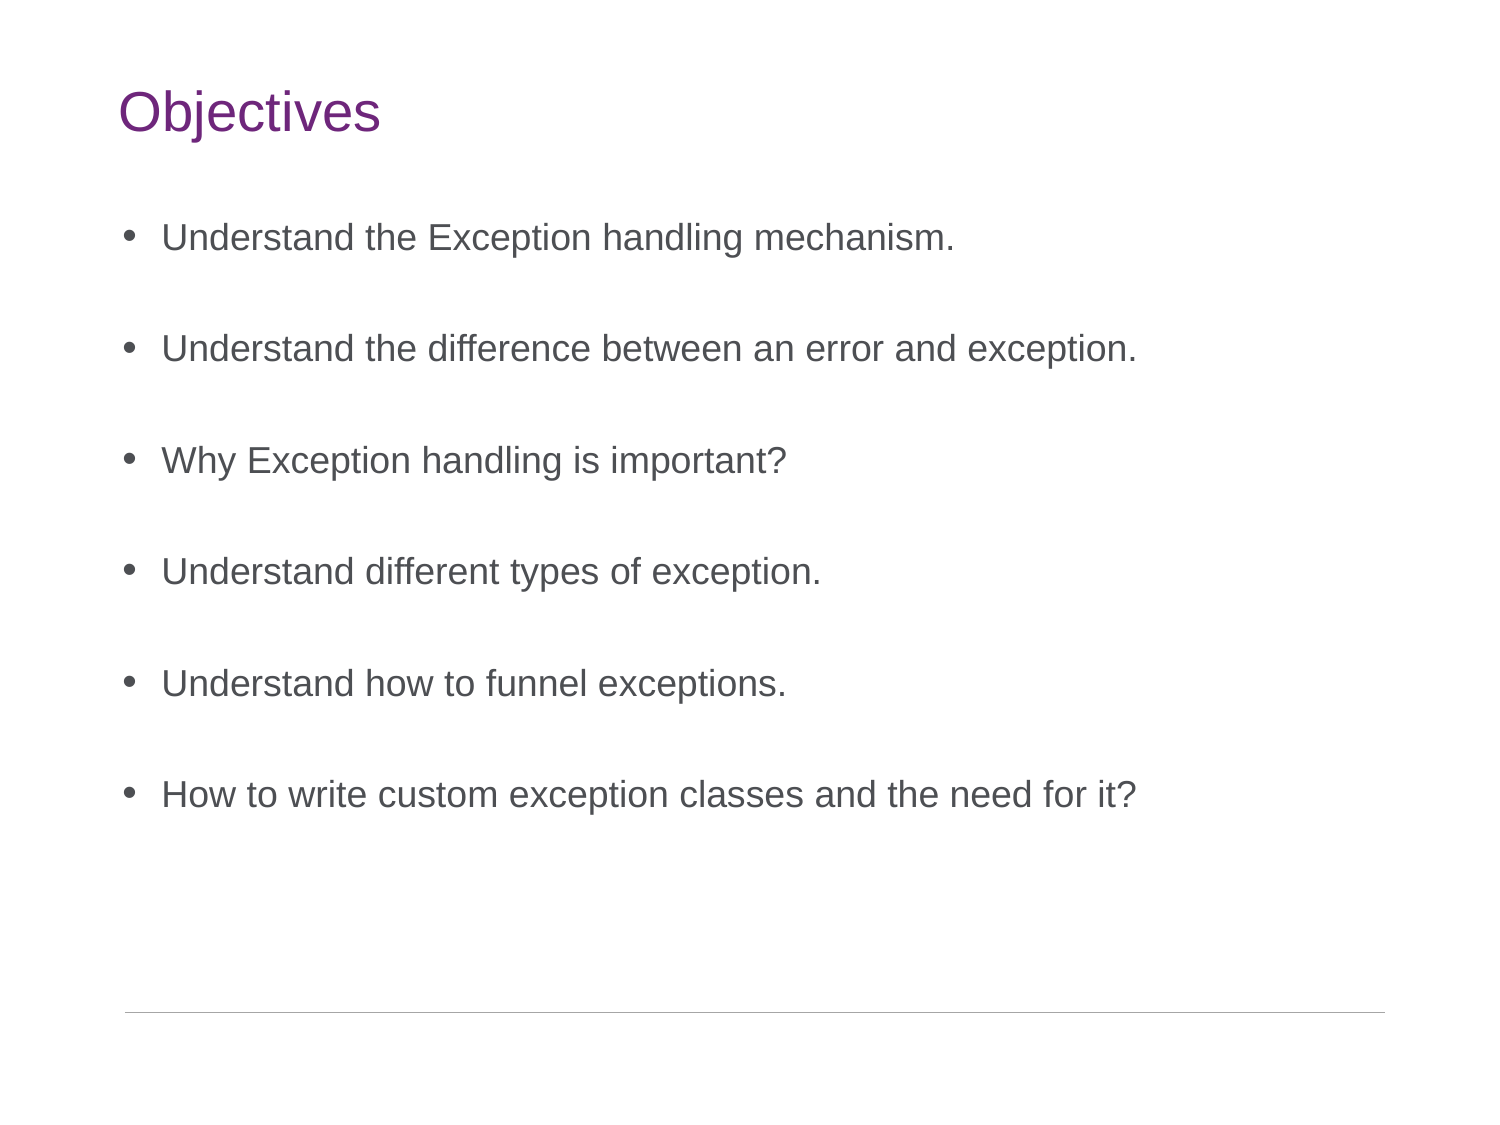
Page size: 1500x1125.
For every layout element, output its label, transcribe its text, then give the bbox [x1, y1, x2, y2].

list Understand the Exception handling mechanism. Understand the difference between an error and exception. Why Exception handling is important? Understand different types of exception. Understand how to funnel exceptions. How to write custom exception classes and the need for it? [70, 212, 1421, 988]
title Objectives [75, 50, 1188, 168]
